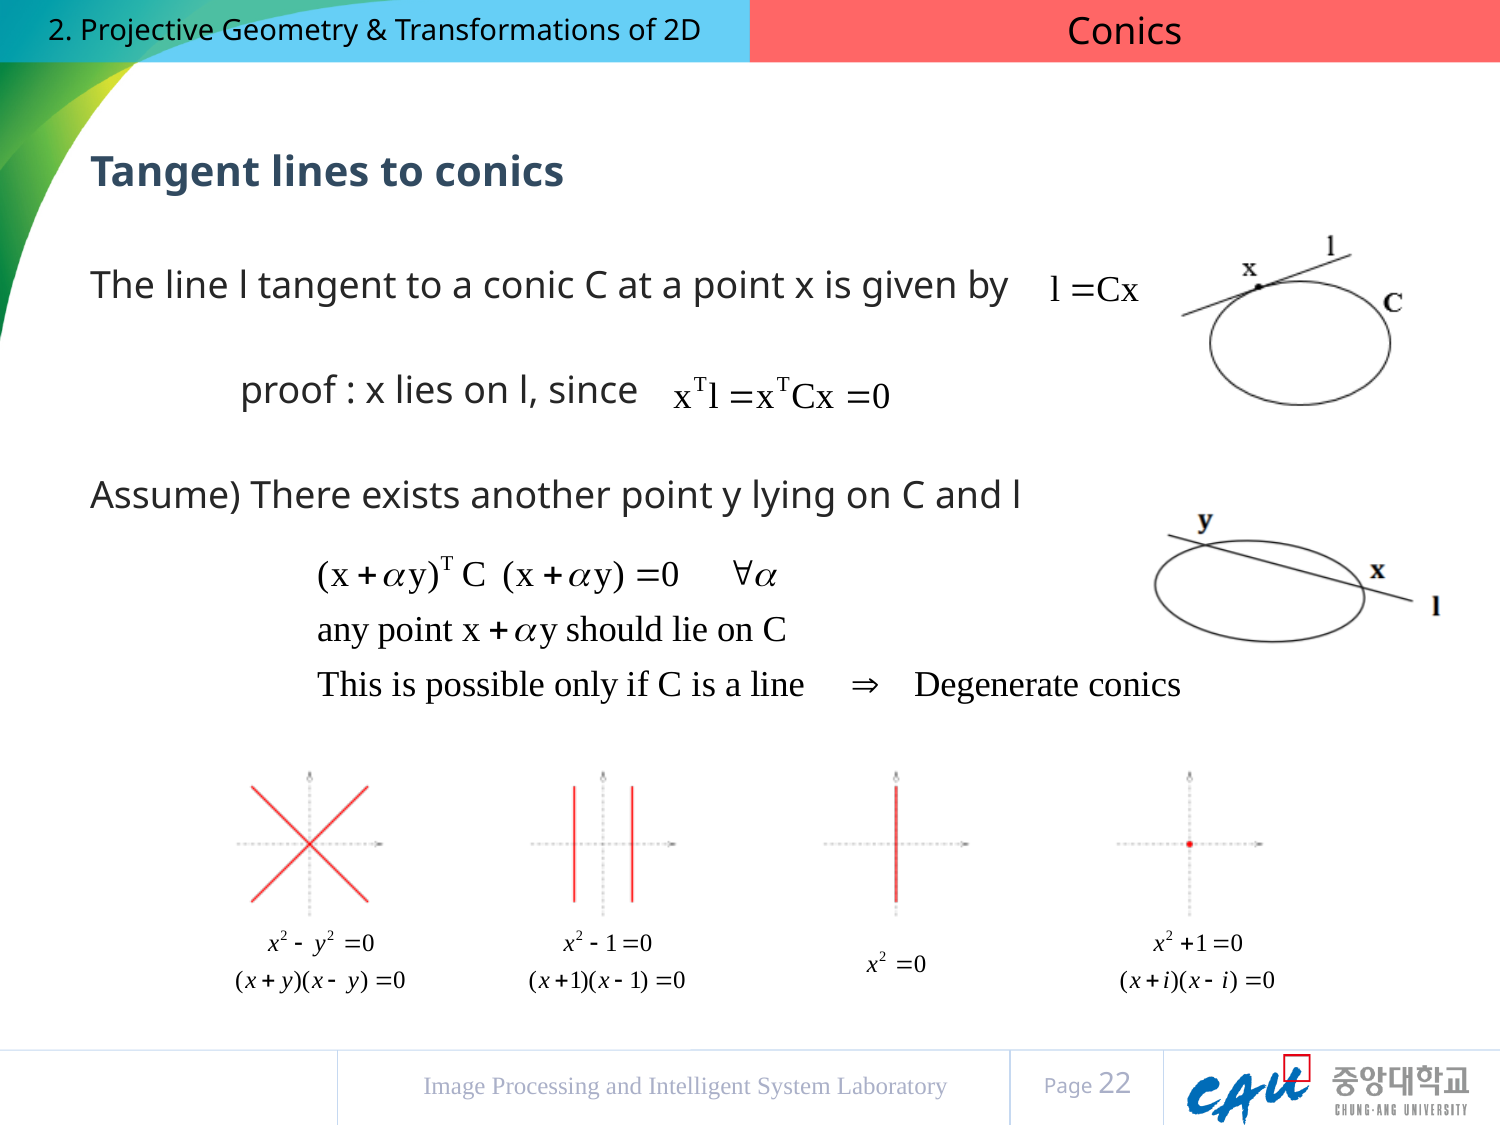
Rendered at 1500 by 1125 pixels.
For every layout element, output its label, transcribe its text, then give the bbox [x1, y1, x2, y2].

list Tangent lines to conics The line l tangent to a conic C at a point x is given by proof : x lies on l, since Assume) There exists another point y lying on C and l [75, 137, 1425, 1050]
picture [1164, 219, 1426, 417]
picture [1187, 1054, 1481, 1125]
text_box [666, 368, 897, 418]
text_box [1045, 268, 1147, 312]
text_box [0, 0, 1500, 61]
picture [1142, 493, 1457, 654]
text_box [231, 766, 1279, 1000]
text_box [311, 547, 1188, 712]
picture [0, 61, 517, 350]
